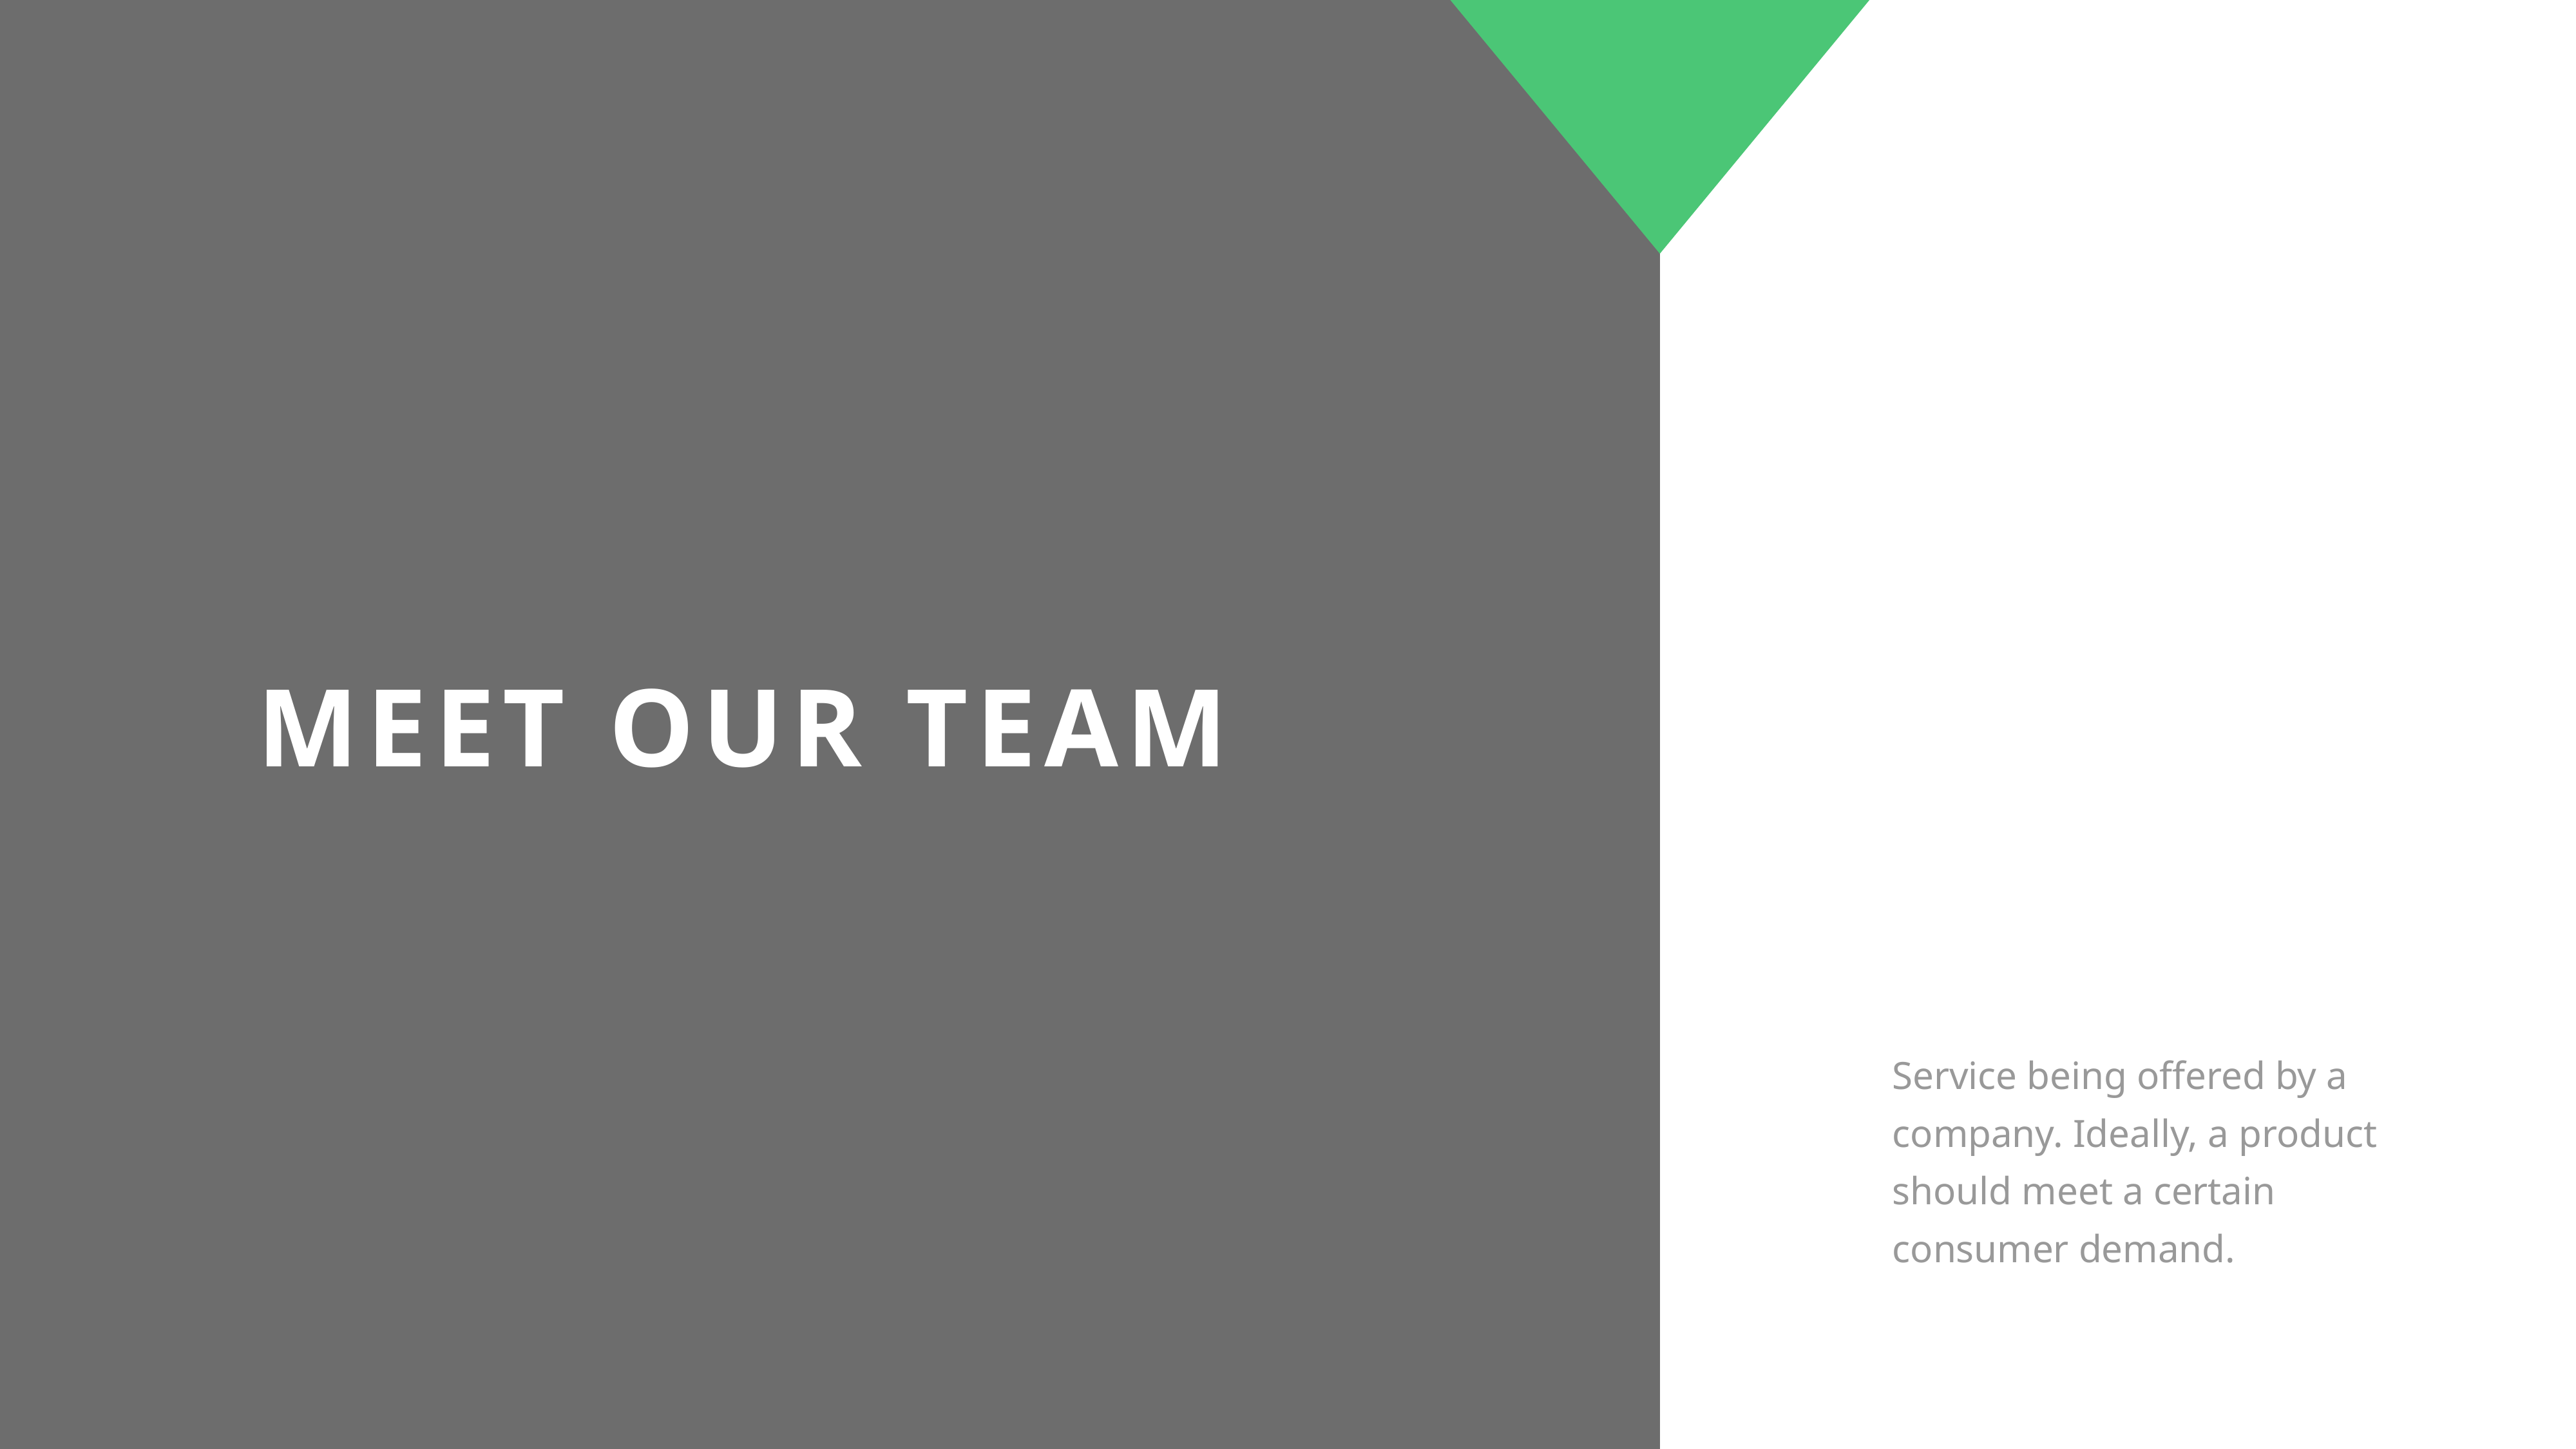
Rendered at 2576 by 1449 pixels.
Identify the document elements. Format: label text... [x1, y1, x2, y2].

picture [0, 0, 1660, 1449]
text_box Service being offered by a company. Ideally, a product should meet a certain consumer demand. [1869, 1027, 2441, 1282]
text_box [1660, 0, 1871, 255]
